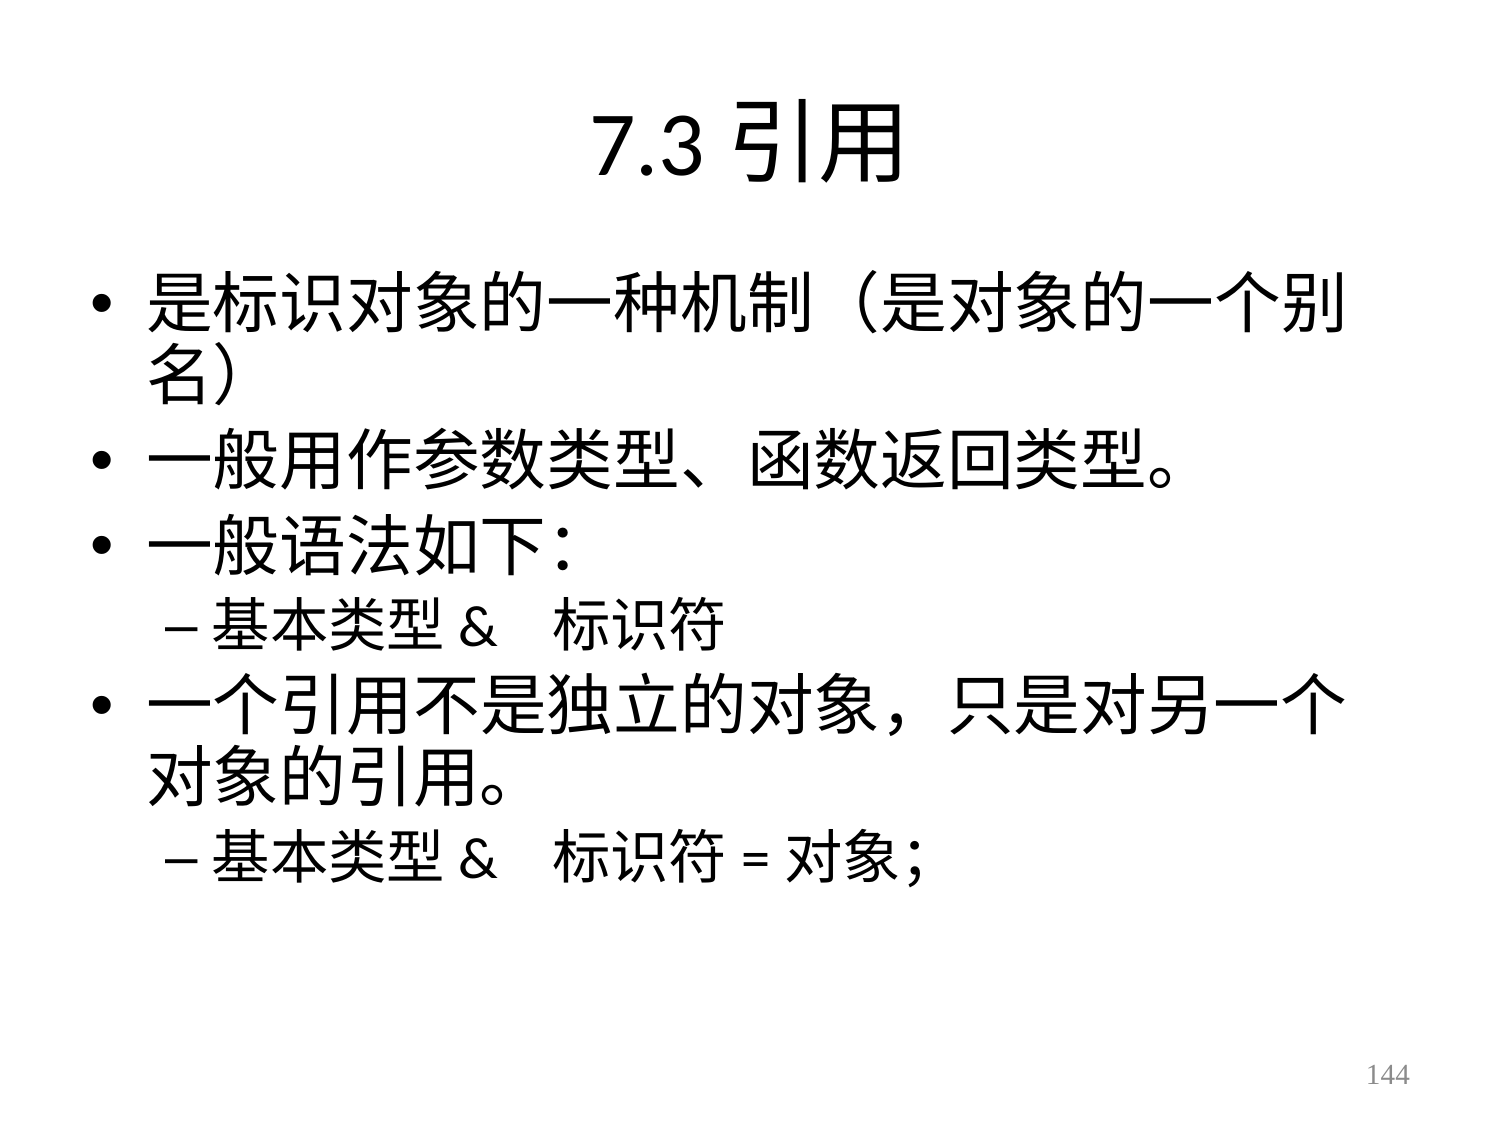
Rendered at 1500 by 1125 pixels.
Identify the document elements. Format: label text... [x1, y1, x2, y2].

slide_number 144 [1074, 1042, 1425, 1103]
title 7.3引用 [75, 45, 1425, 233]
list 是标识对象的一种机制（是对象的一个别名） 一般用作参数类型、函数返回类型。 一般语法如下： 基本类型& 标识符 一个引用不是独立的对象，只是对另一个对象的引用。 基本类型& 标识符=对象； [75, 262, 1425, 1005]
